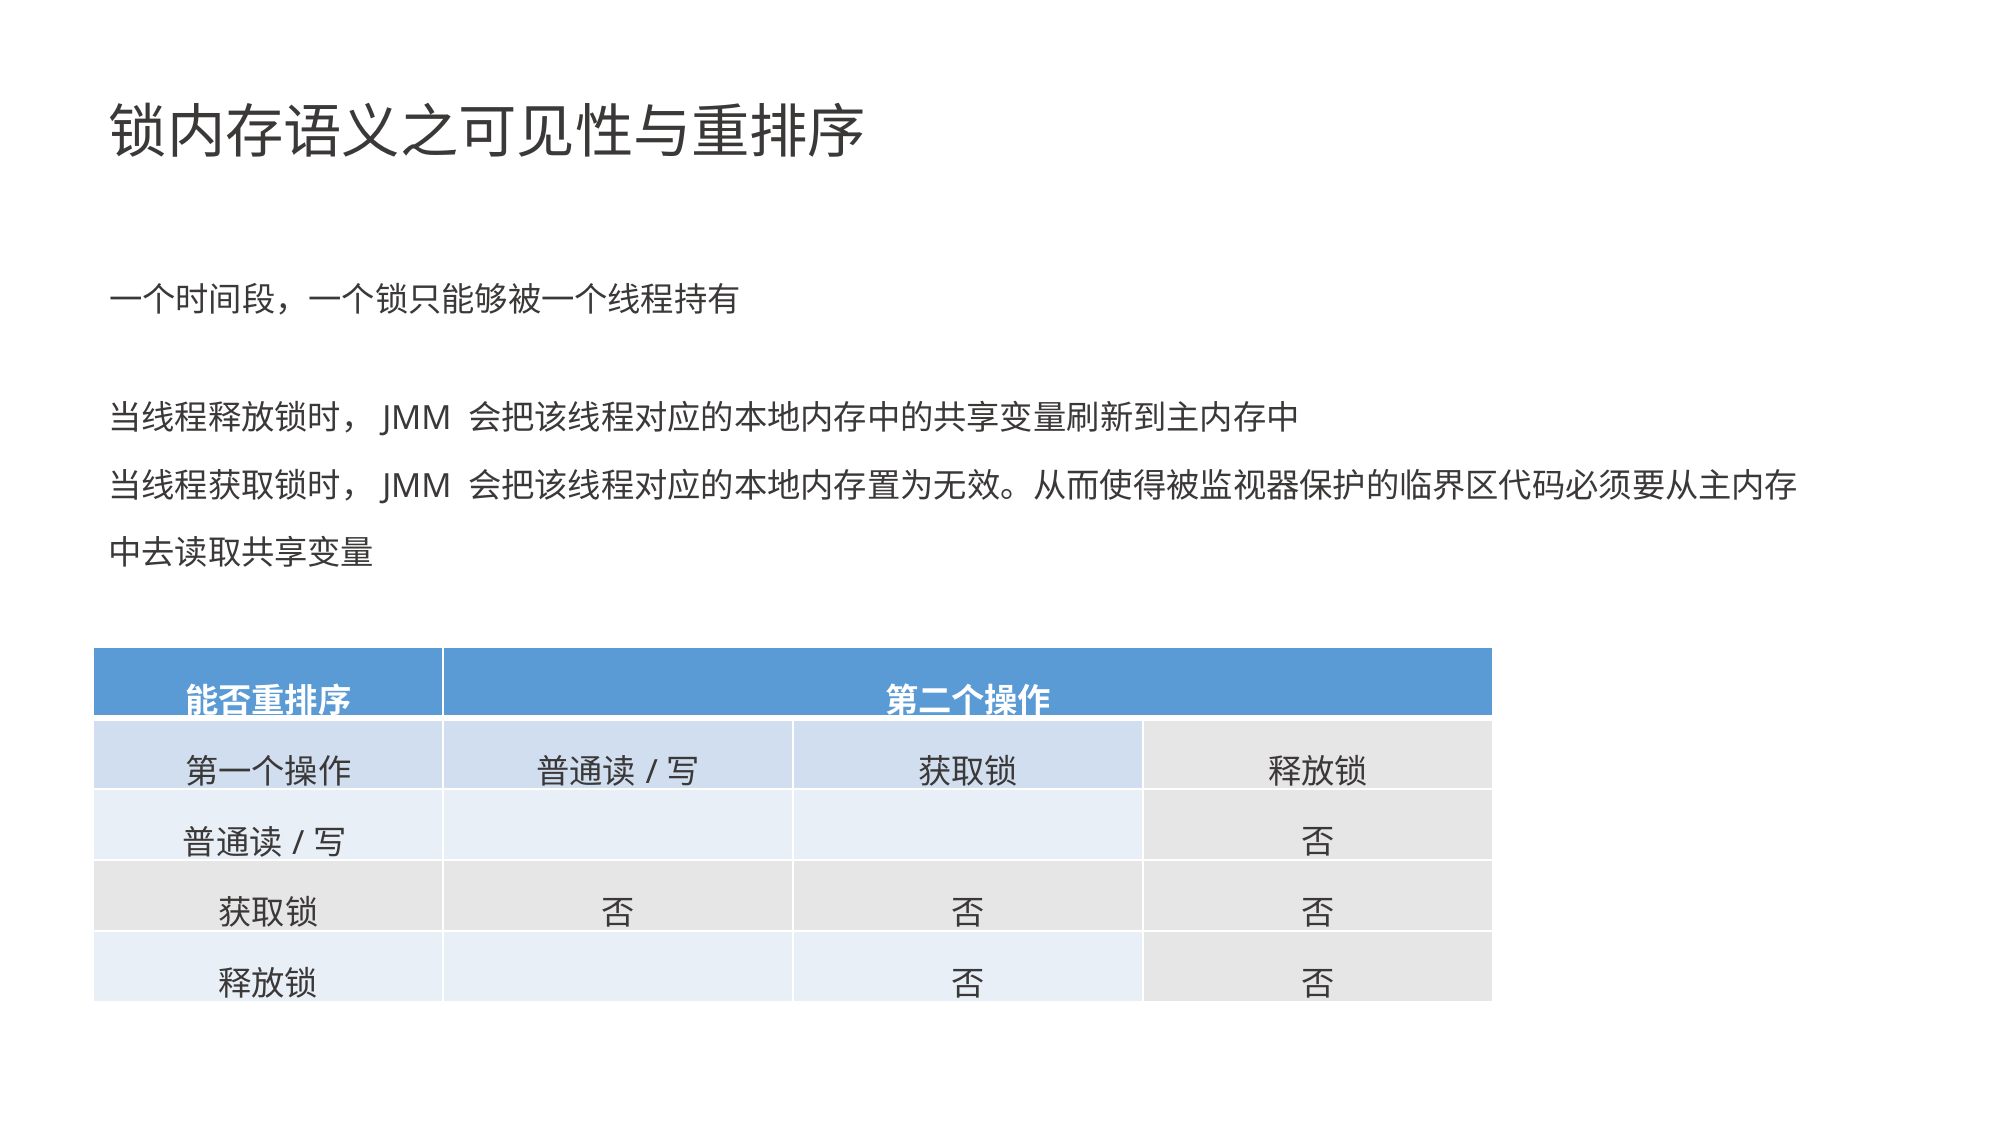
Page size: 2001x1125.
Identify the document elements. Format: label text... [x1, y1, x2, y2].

table_cell 否 [444, 861, 792, 930]
table_header 能否重排序 [94, 648, 442, 715]
table_cell 获取锁 [794, 721, 1142, 788]
text_box 锁内存语义之可见性与重排序 [94, 87, 882, 172]
table_header 第二个操作 [444, 648, 1492, 715]
table_cell 第一个操作 [94, 721, 442, 788]
table_cell 否 [1144, 861, 1492, 930]
table_cell 普通读/写 [94, 790, 442, 859]
table_cell 获取锁 [94, 861, 442, 930]
table_cell 否 [1144, 790, 1492, 859]
table_cell 否 [794, 932, 1142, 1001]
table_cell 否 [1144, 932, 1492, 1001]
table_cell 释放锁 [94, 932, 442, 1001]
table_cell 否 [794, 861, 1142, 930]
text_box 当线程释放锁时，JMM 会把该线程对应的本地内存中的共享变量刷新到主内存中 当线程获取锁时，JMM 会把该线程对应的本地内存置为无效。从而使得被监视器保护的临界区代码必须要从主内存中去读取共享变量 [93, 360, 1819, 579]
table_cell [444, 790, 792, 859]
table_cell 普通读/写 [444, 721, 792, 788]
text_box 一个时间段，一个锁只能够被一个线程持有 [94, 270, 756, 325]
table_cell 释放锁 [1144, 721, 1492, 788]
table_cell [444, 932, 792, 1001]
table_cell [794, 790, 1142, 859]
